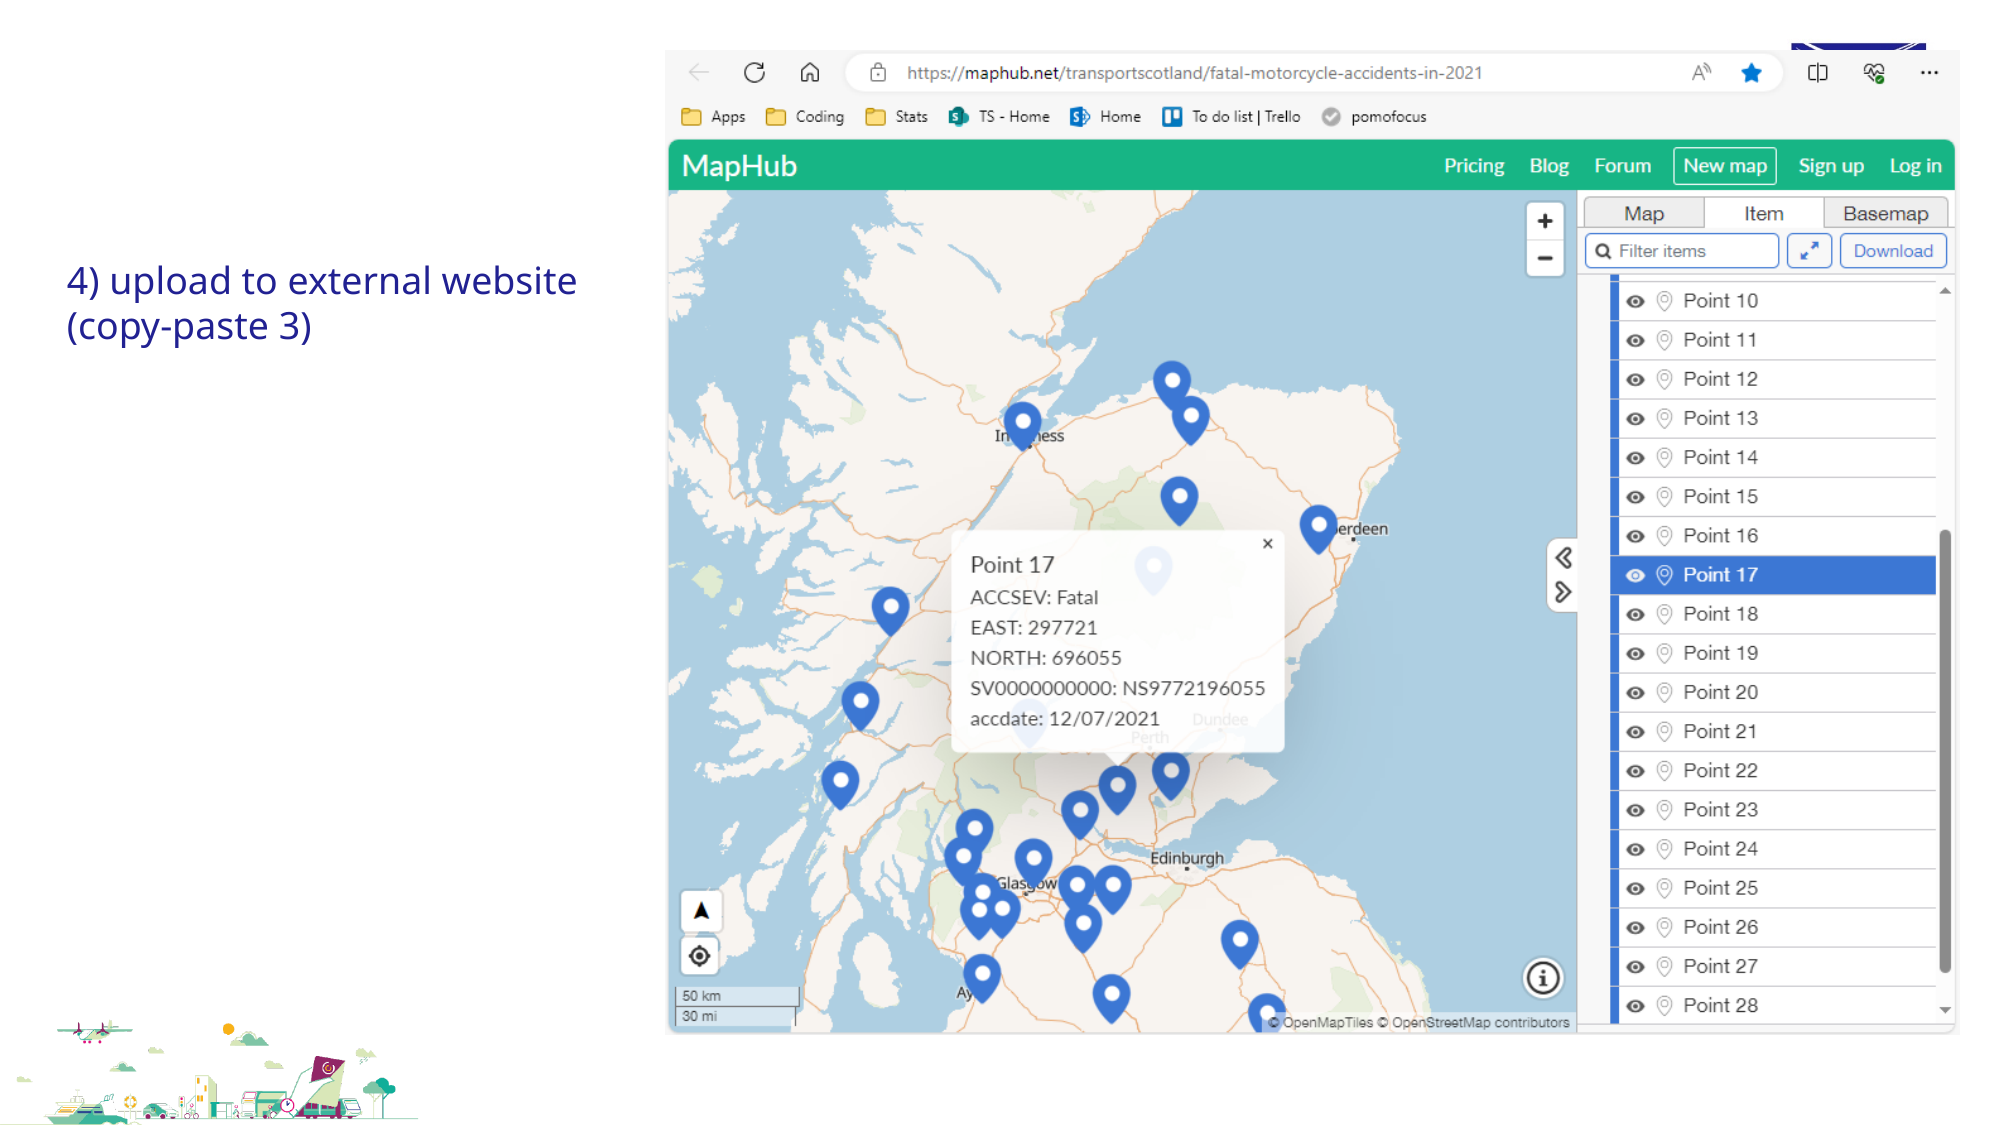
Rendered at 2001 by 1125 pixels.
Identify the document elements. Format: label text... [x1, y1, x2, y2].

picture [665, 28, 1961, 1035]
picture [0, 1013, 419, 1125]
text_box 4) upload to external website (copy-paste 3) [52, 249, 632, 355]
